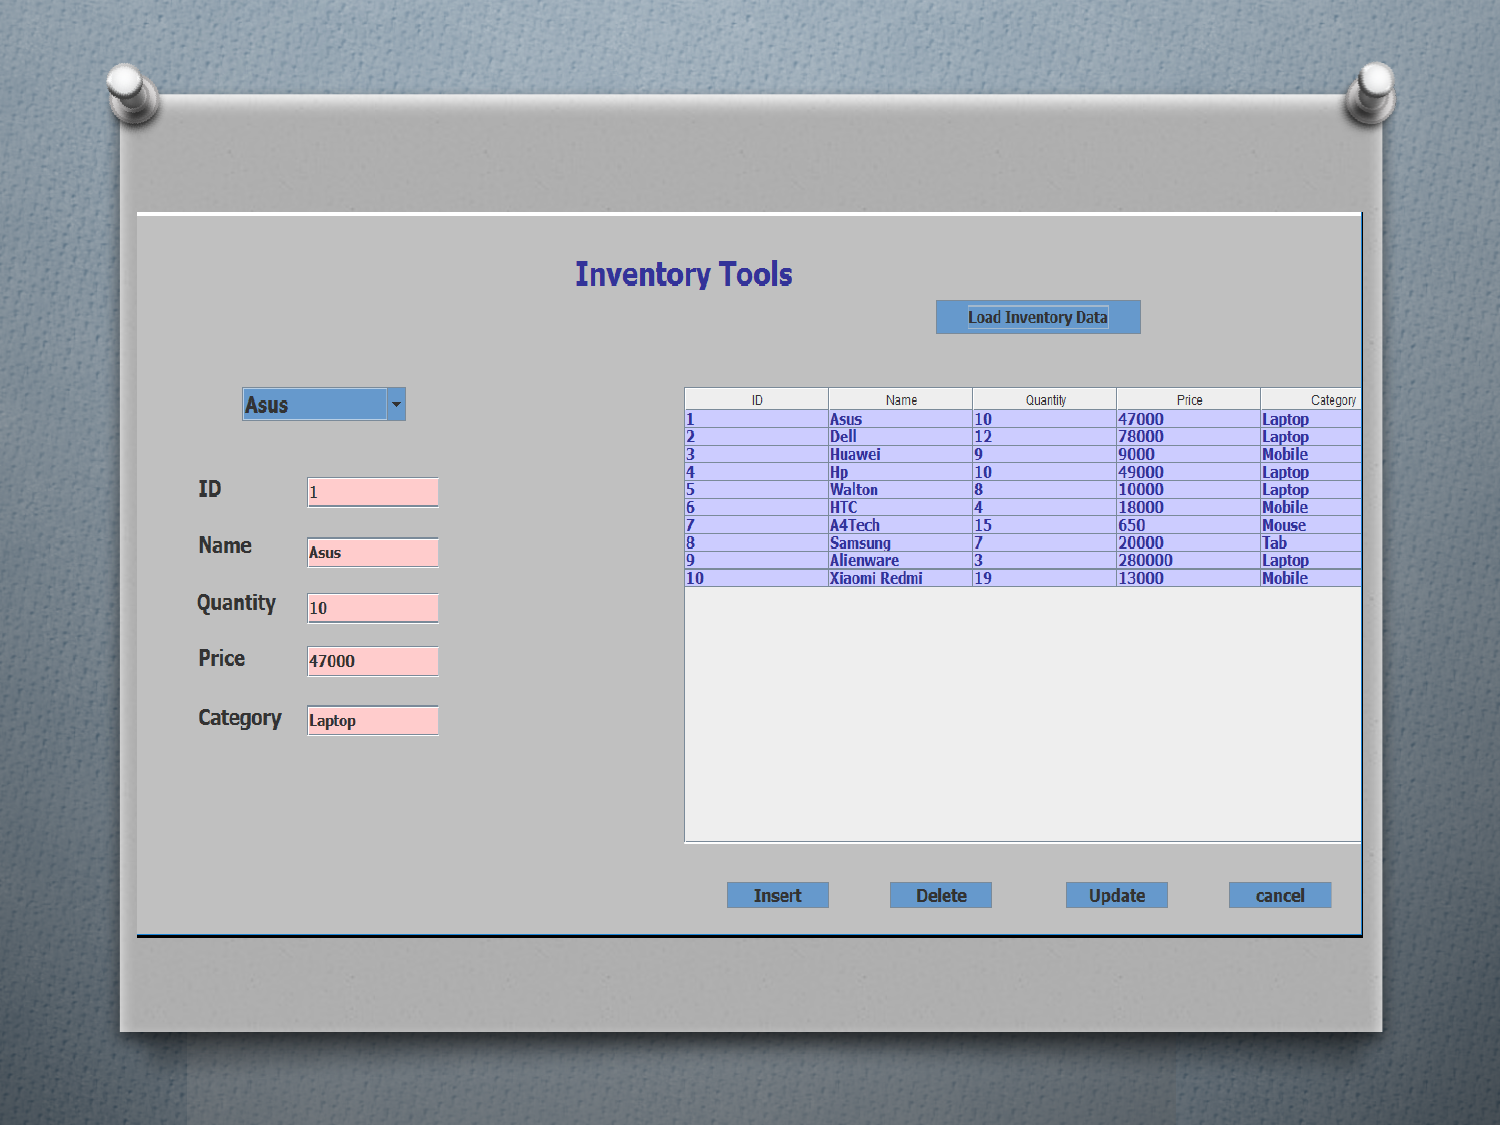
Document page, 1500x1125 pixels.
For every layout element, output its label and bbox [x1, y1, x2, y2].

list [137, 212, 1363, 938]
picture [75, 29, 198, 153]
picture [1317, 35, 1439, 156]
